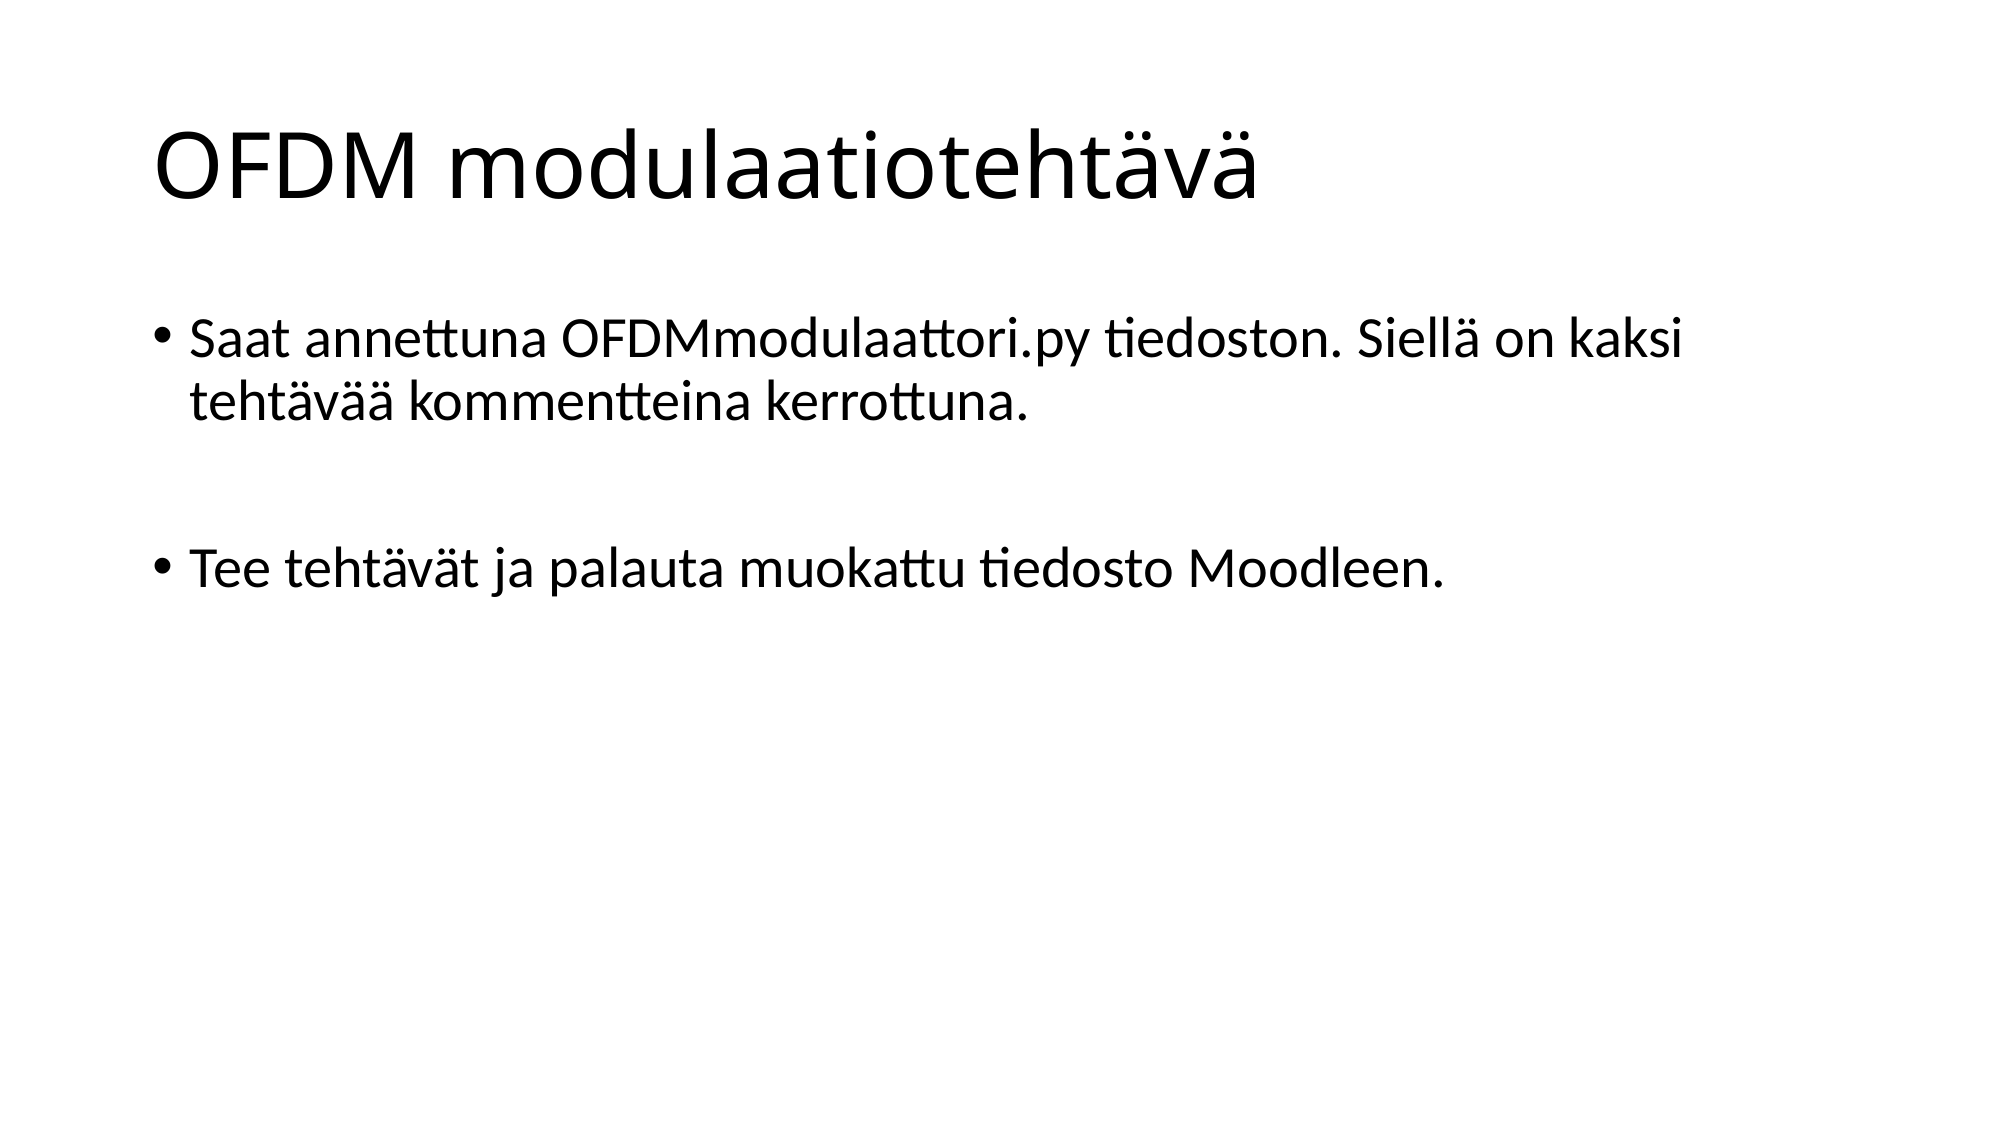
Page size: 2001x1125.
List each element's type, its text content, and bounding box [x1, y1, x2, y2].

list Saat annettuna OFDMmodulaattori.py tiedoston. Siellä on kaksi tehtävää kommentteina kerrottuna. Tee tehtävät ja palauta muokattu tiedosto Moodleen. [137, 299, 1863, 1014]
title OFDM modulaatiotehtävä [137, 59, 1863, 278]
